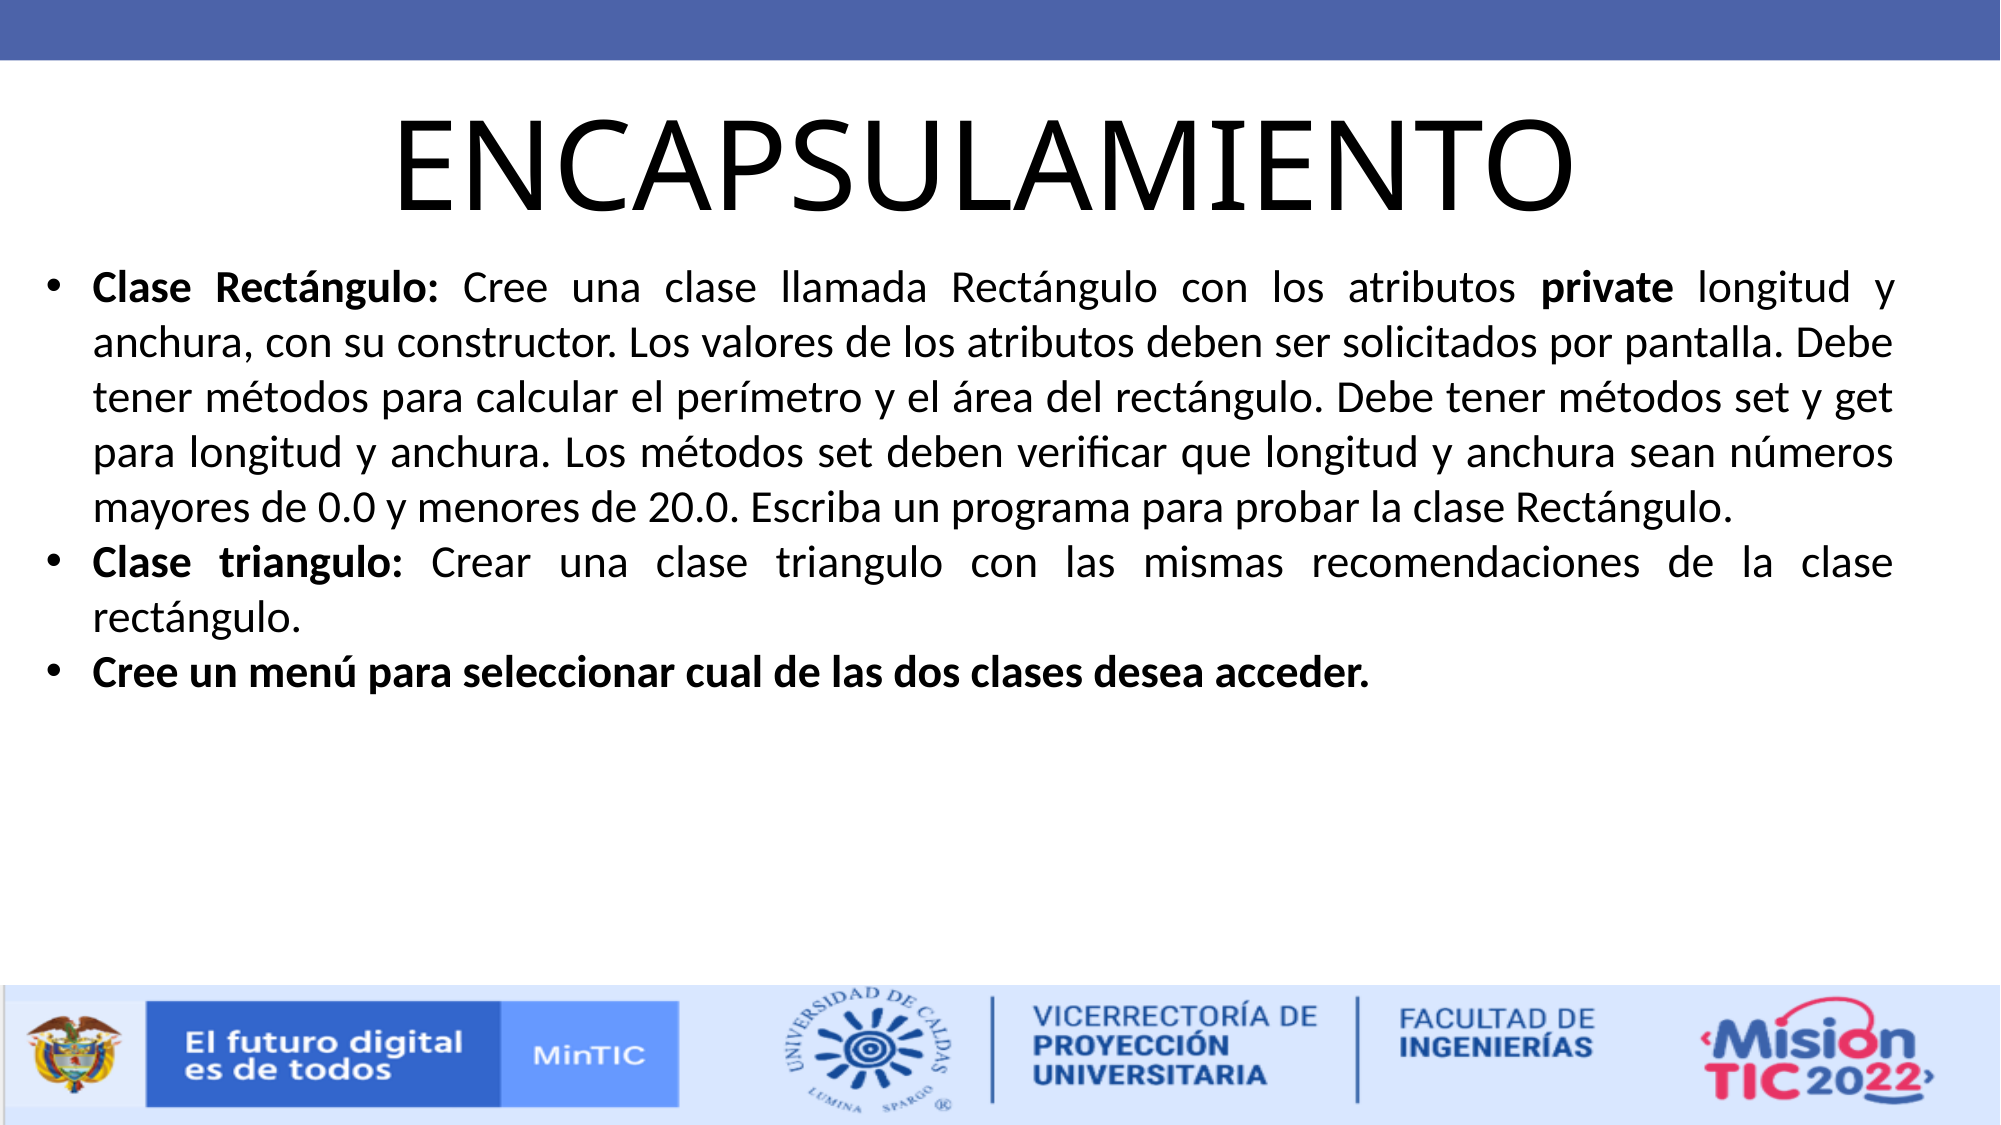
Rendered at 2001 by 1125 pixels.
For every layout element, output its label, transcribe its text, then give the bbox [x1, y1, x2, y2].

picture [0, 985, 2000, 1125]
text_box [0, 0, 2000, 62]
title ENCAPSULAMIENTO [31, 62, 1938, 245]
text_box Clase Rectángulo: Cree una clase llamada Rectángulo con los atributos private longitud y anchura, con su constructor. Los valores de los atributos deben ser solicitados por pantalla. Debe tener métodos para calcular el perímetro y el área del rectángulo. Debe tener métodos set y get para longitud y anchura. Los métodos set deben verificar que longitud y anchura sean números mayores de 0.0 y menores de 20.0. Escriba un programa para probar la clase Rectángulo. Clase triangulo: Crear una clase triangulo con las mismas recomendaciones de la clase rectángulo. Cree un menú para seleccionar cual de las dos clases desea acceder. [31, 249, 1911, 705]
